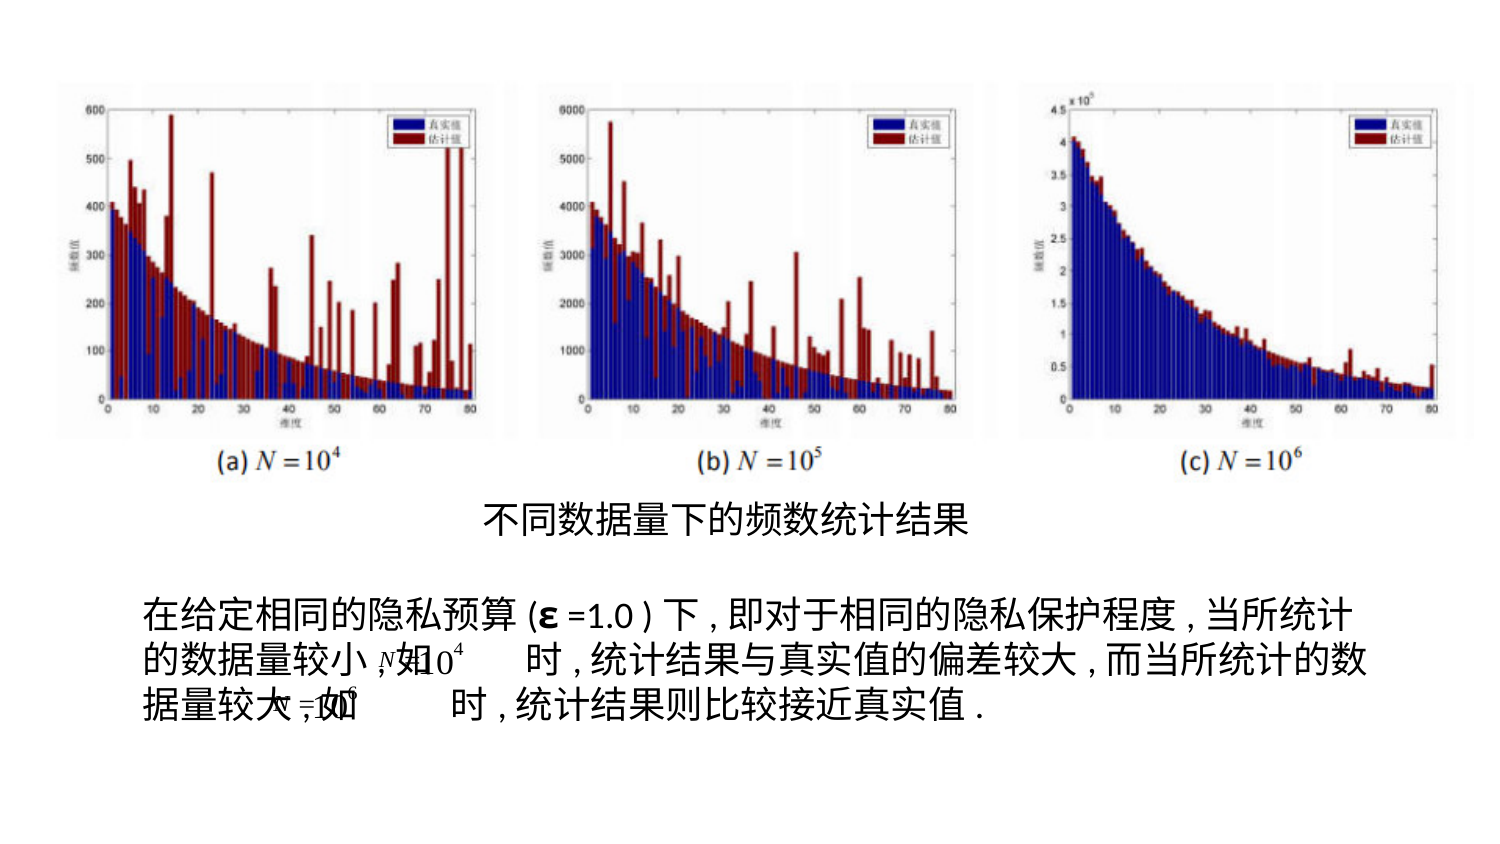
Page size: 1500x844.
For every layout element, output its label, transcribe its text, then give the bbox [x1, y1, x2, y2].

picture [48, 69, 1474, 489]
text_box 不同数据量下的频数统计结果 [467, 496, 1005, 548]
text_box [268, 680, 363, 725]
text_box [373, 636, 469, 682]
text_box 在给定相同的隐私预算(ε =1.0 )下,即对于相同的隐私保护程度,当所统计的数据量较小,如 时,统计结果与真实值的偏差较大,而当所统计的数据量较大,如 时,统计结果则比较接近真实值. [128, 583, 1388, 734]
